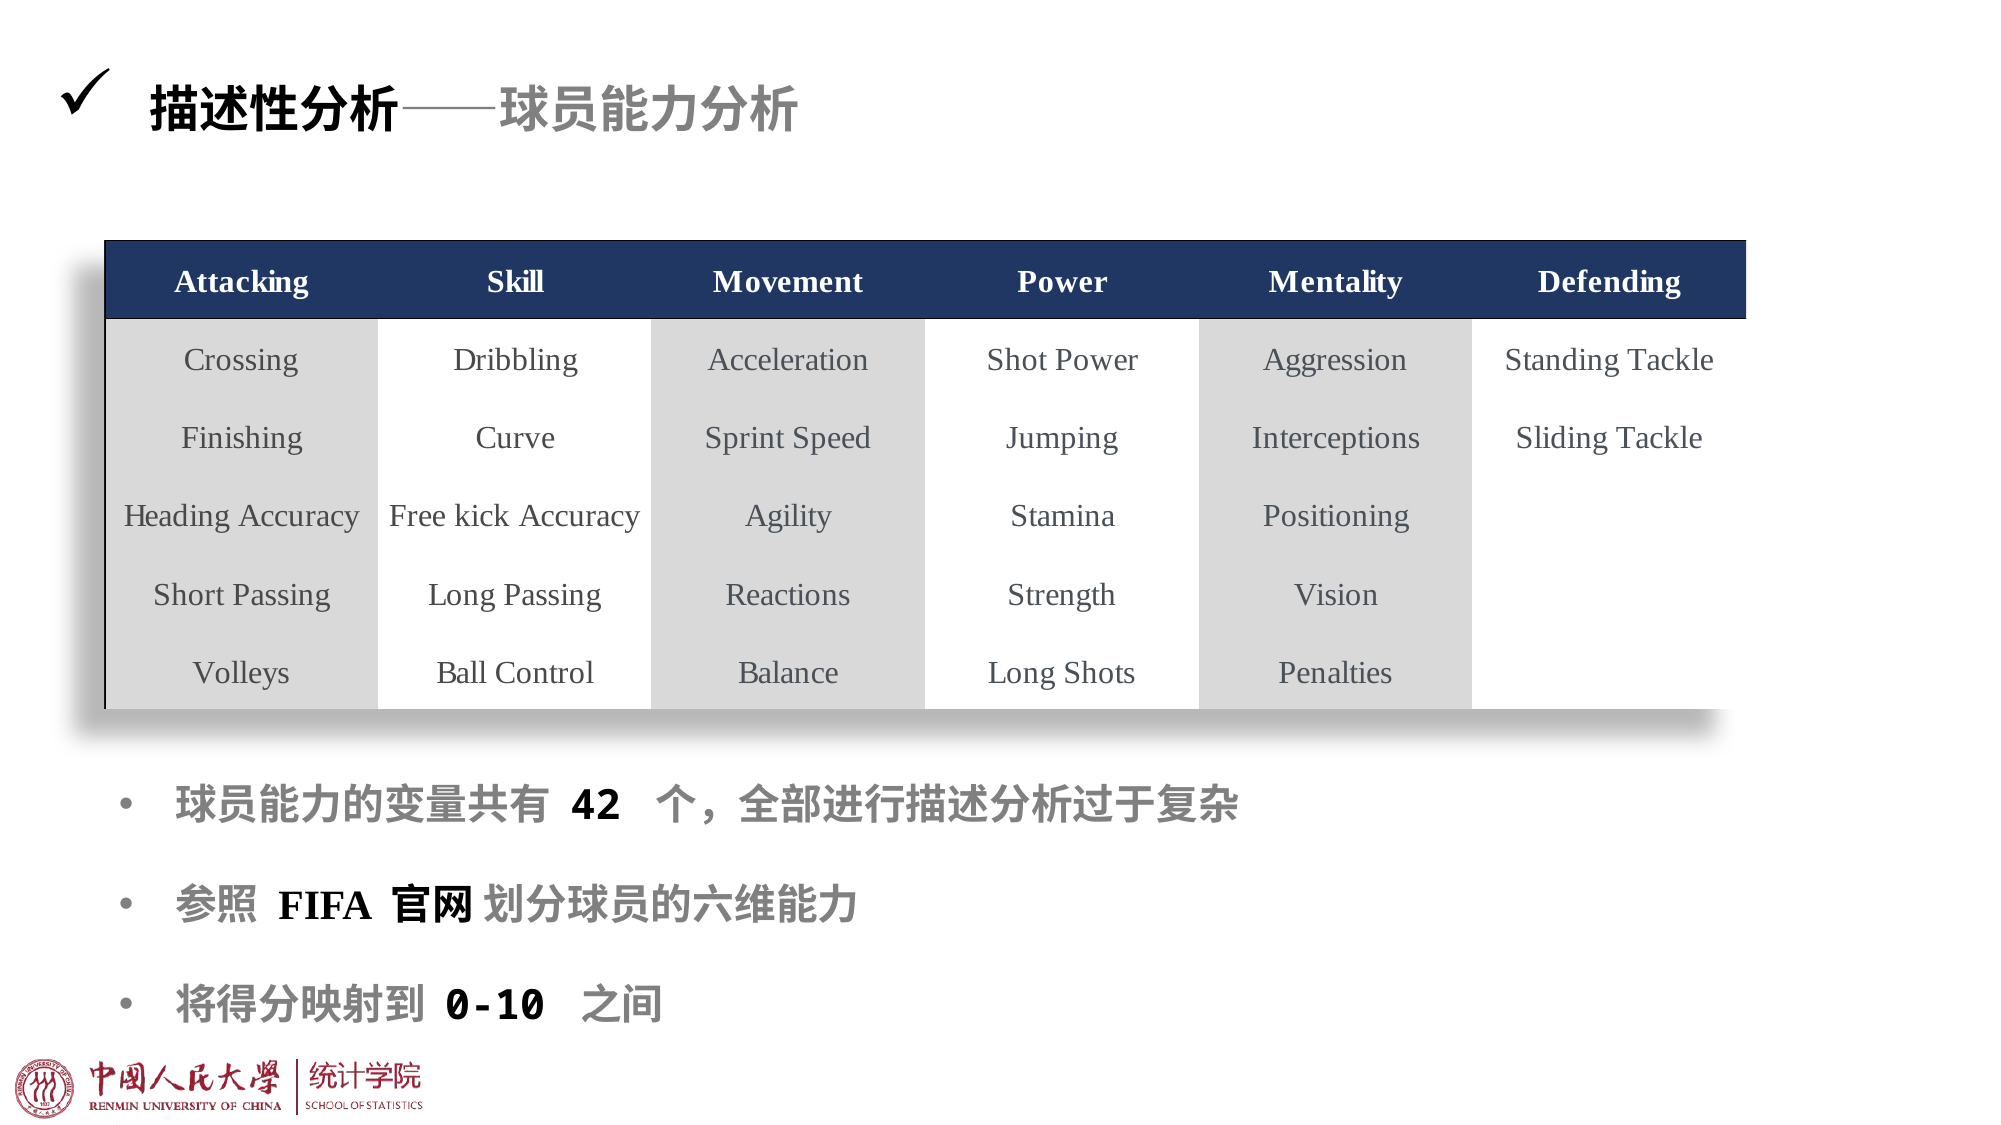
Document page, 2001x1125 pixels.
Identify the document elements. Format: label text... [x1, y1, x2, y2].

text_box 球员能力的变量共有 42 个，全部进行描述分析过于复杂 参照 FIFA 官网 划分球员的六维能力 将得分映射到 0-10 之间 [104, 770, 1748, 1036]
picture [104, 239, 1748, 711]
text_box 描述性分析——球员能力分析 [40, 70, 1708, 145]
picture [0, 1048, 454, 1125]
